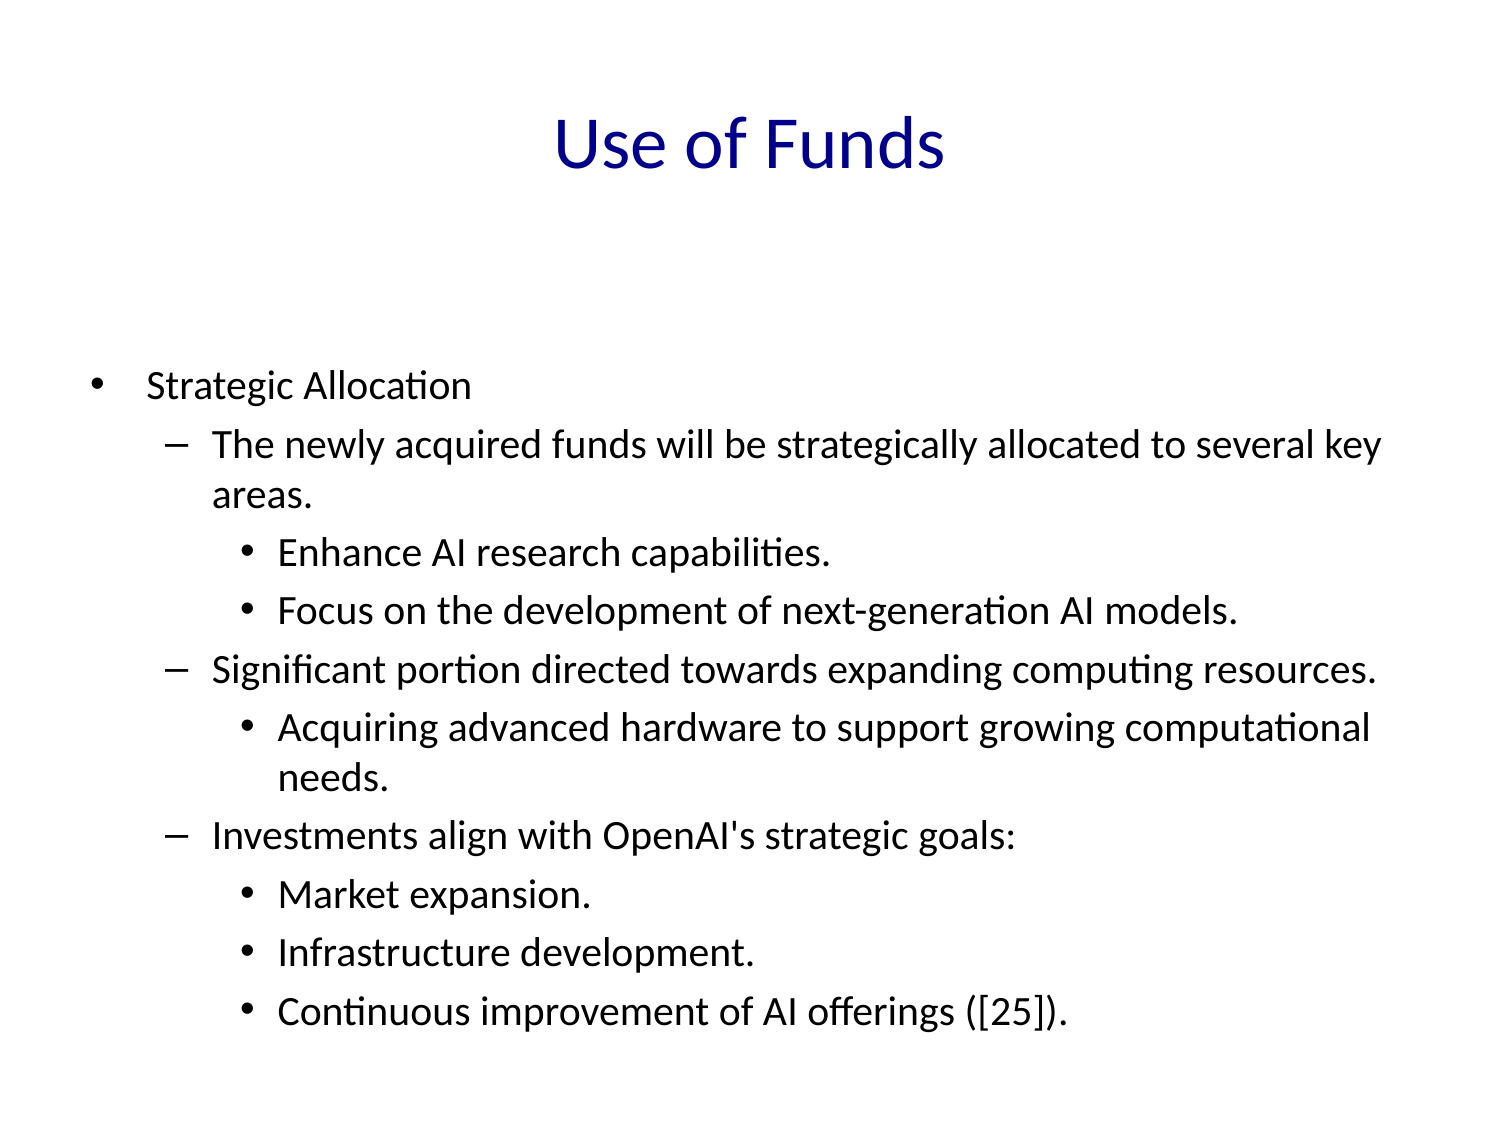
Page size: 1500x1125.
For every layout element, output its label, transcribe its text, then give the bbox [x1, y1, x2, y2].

title Use of Funds [75, 45, 1425, 233]
list Strategic Allocation The newly acquired funds will be strategically allocated to several key areas. Enhance AI research capabilities. Focus on the development of next-generation AI models. Significant portion directed towards expanding computing resources. Acquiring advanced hardware to support growing computational needs. Investments align with OpenAI's strategic goals: Market expansion. Infrastructure development. Continuous improvement of AI offerings ([25]). [75, 262, 1425, 1005]
